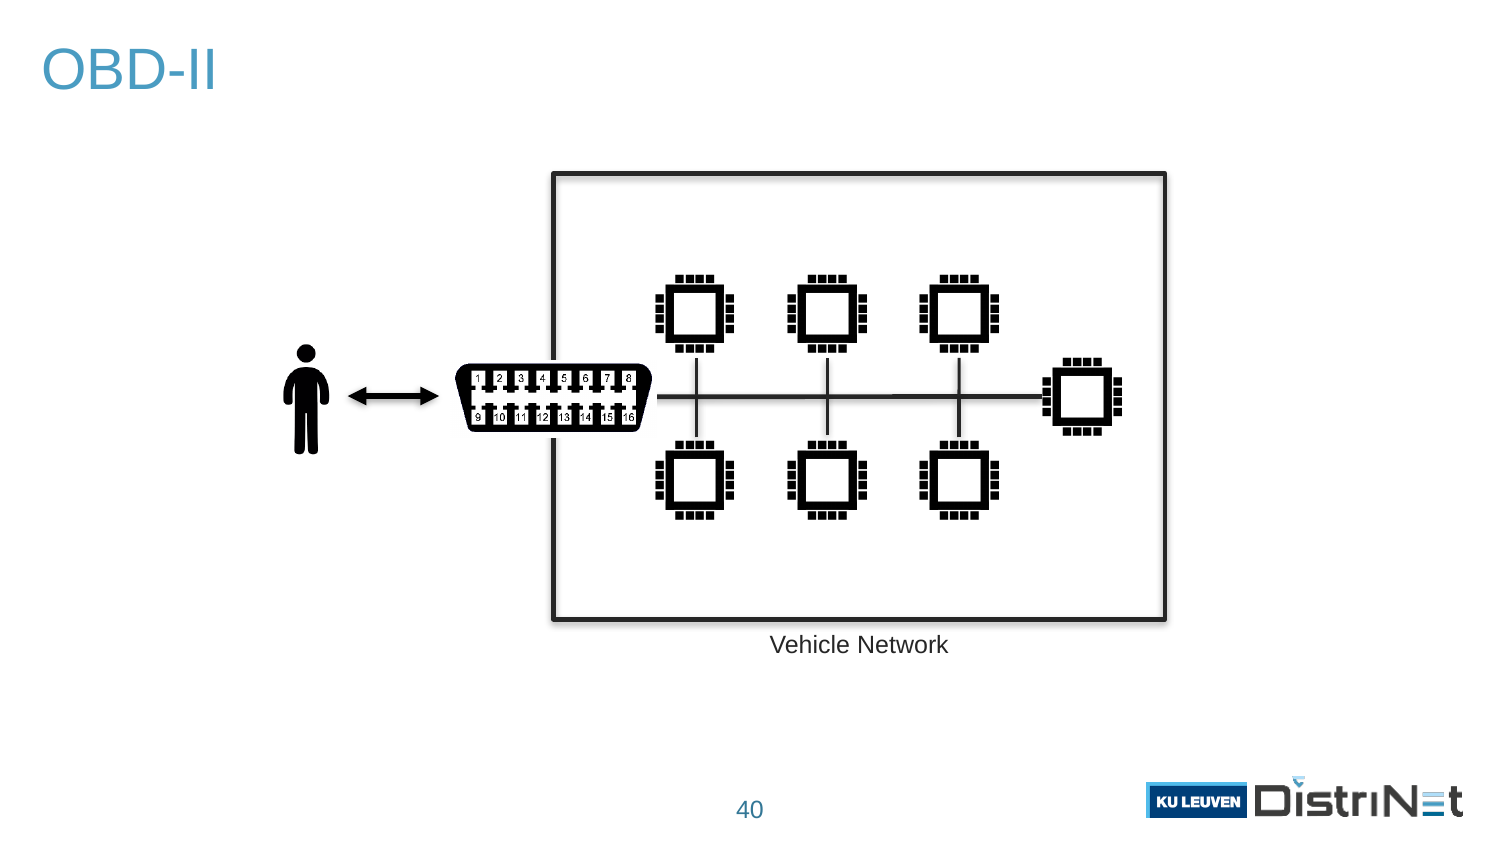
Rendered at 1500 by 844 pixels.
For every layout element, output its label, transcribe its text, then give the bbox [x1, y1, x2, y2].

picture [649, 268, 740, 359]
title OBD-II [26, 23, 1463, 110]
picture [914, 435, 1004, 525]
picture [782, 268, 872, 359]
text_box Vehicle Network [754, 621, 964, 667]
picture [450, 360, 740, 525]
text_box [553, 173, 1166, 620]
picture [914, 268, 1004, 359]
picture [1037, 351, 1128, 442]
picture [1255, 776, 1463, 817]
picture [198, 342, 414, 456]
picture [1146, 782, 1247, 818]
picture [782, 435, 872, 525]
slide_number 40 [679, 786, 821, 832]
